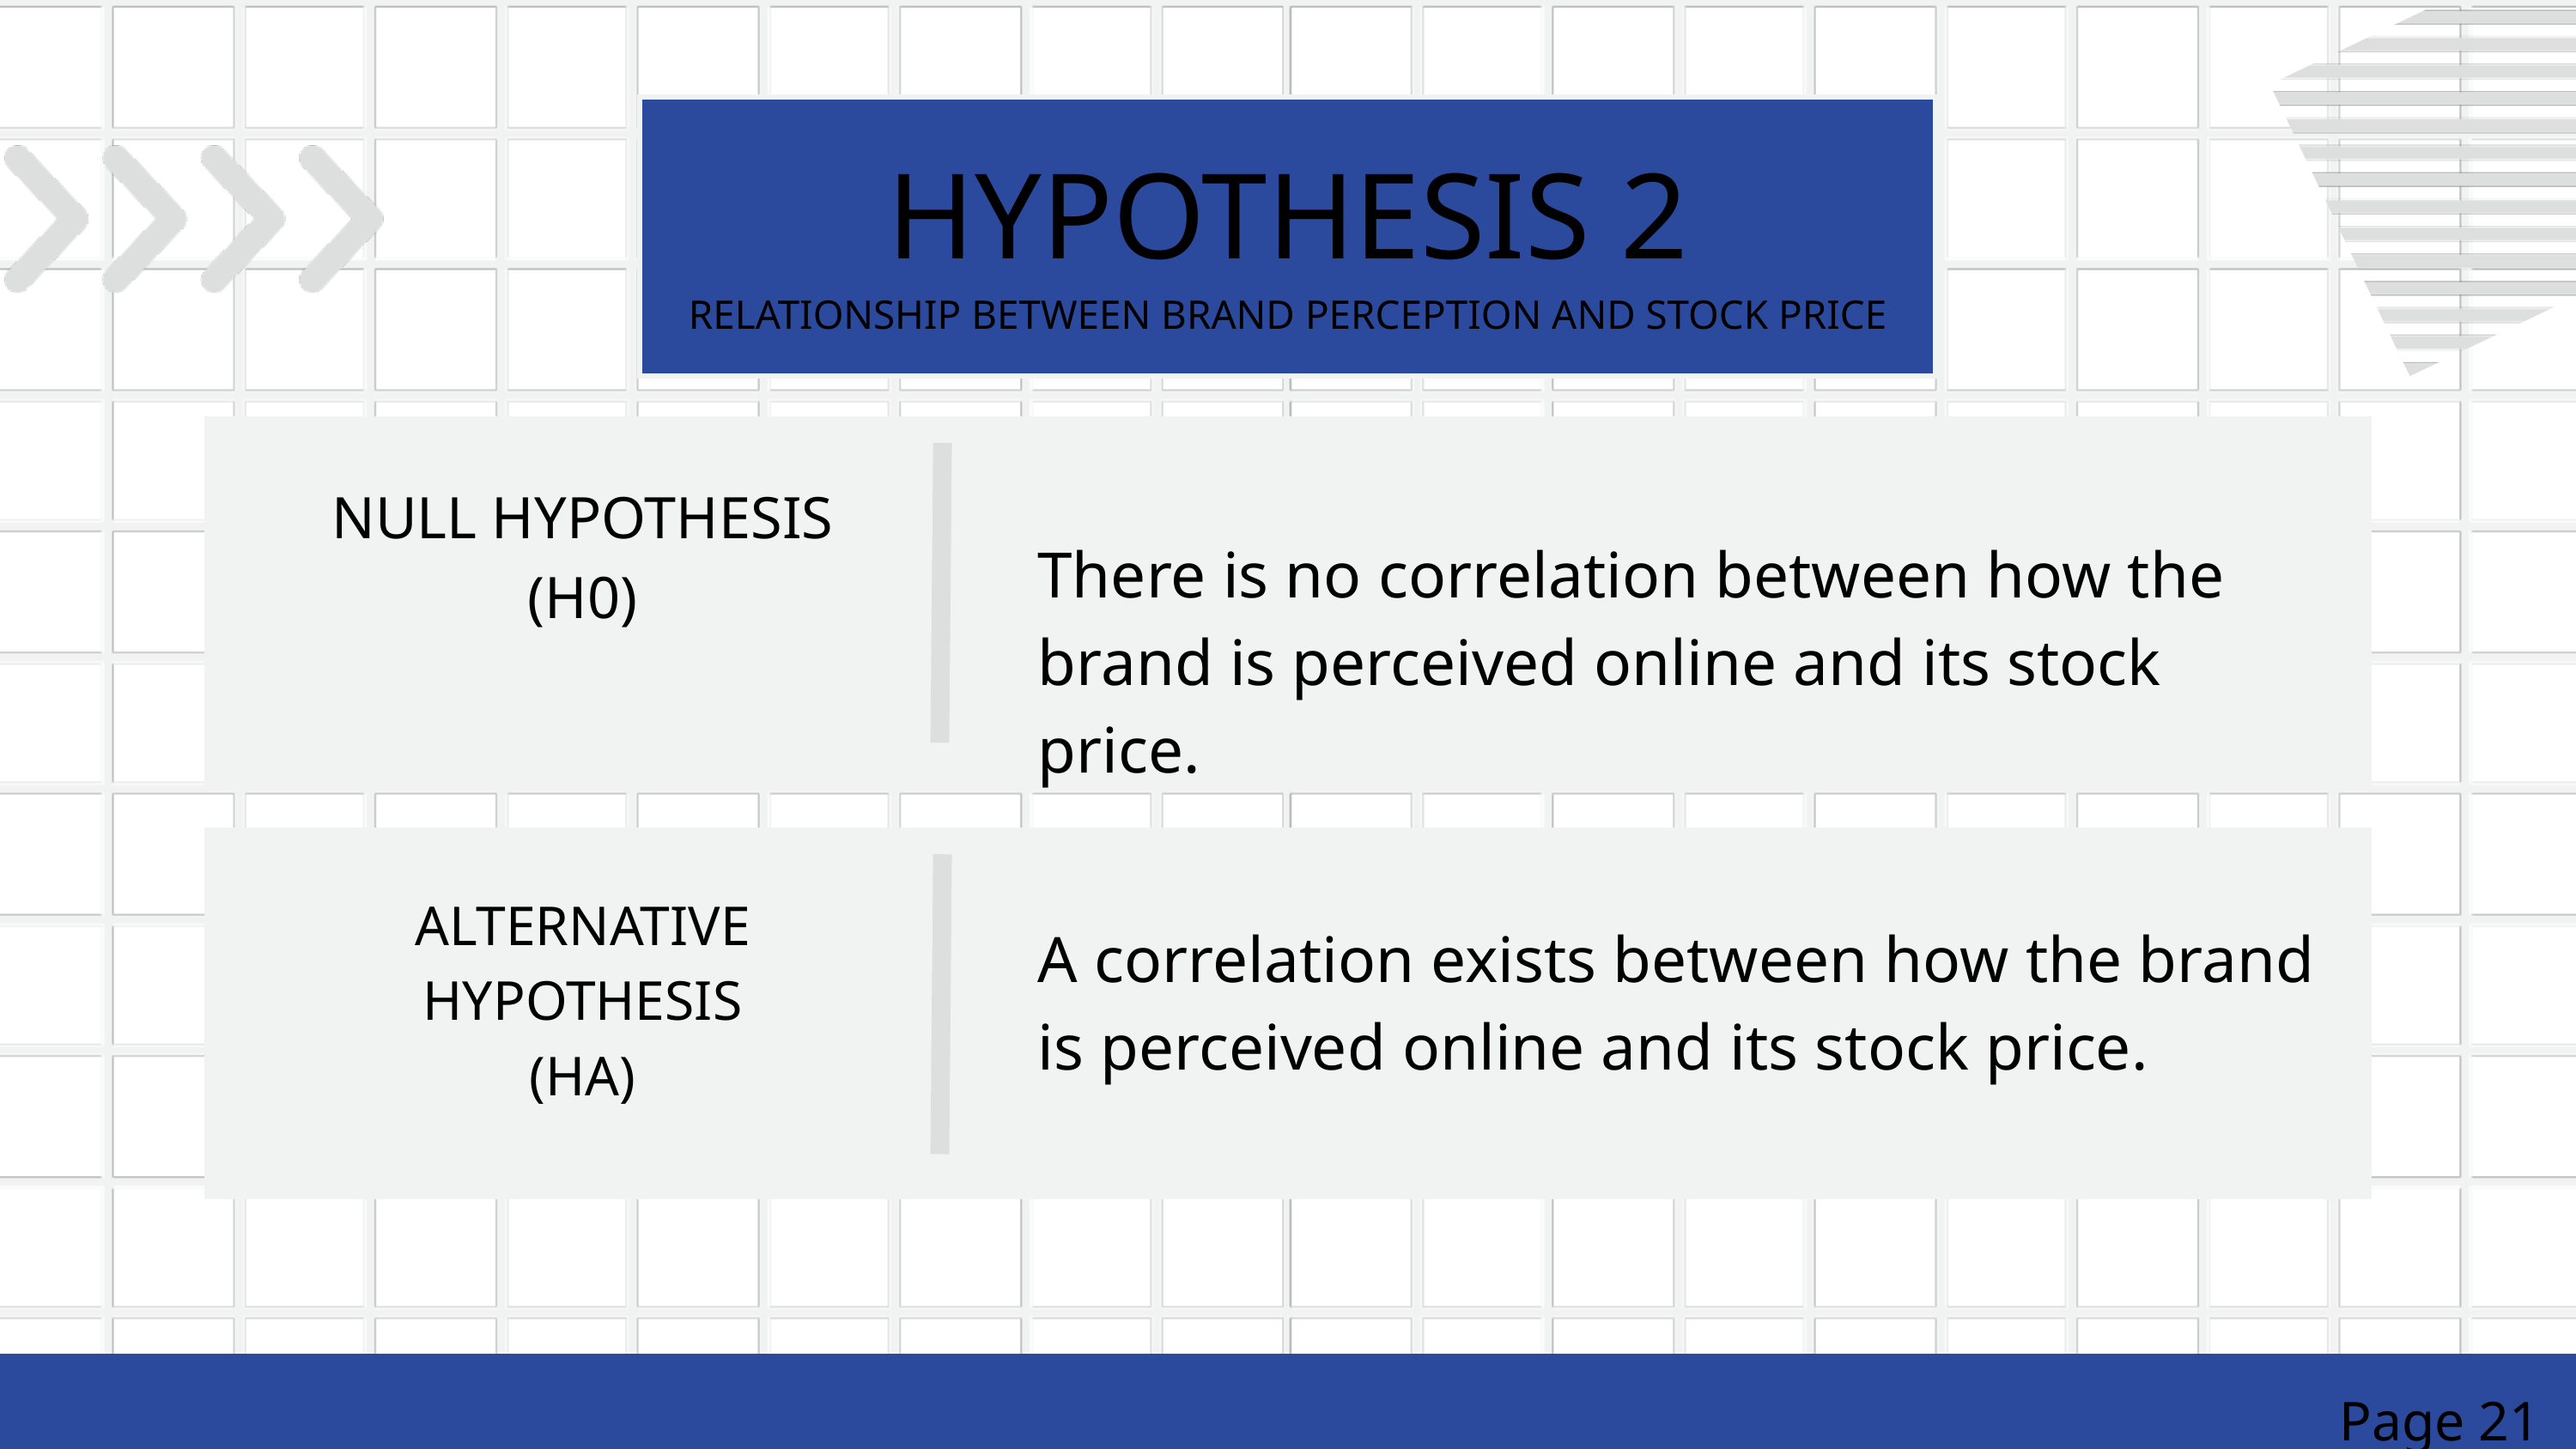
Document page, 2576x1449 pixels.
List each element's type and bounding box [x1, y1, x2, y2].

text_box [204, 415, 2372, 789]
text_box [0, 1353, 2576, 1449]
text_box [204, 828, 2372, 1200]
text_box [640, 96, 1936, 377]
text_box [0, 0, 2576, 1350]
